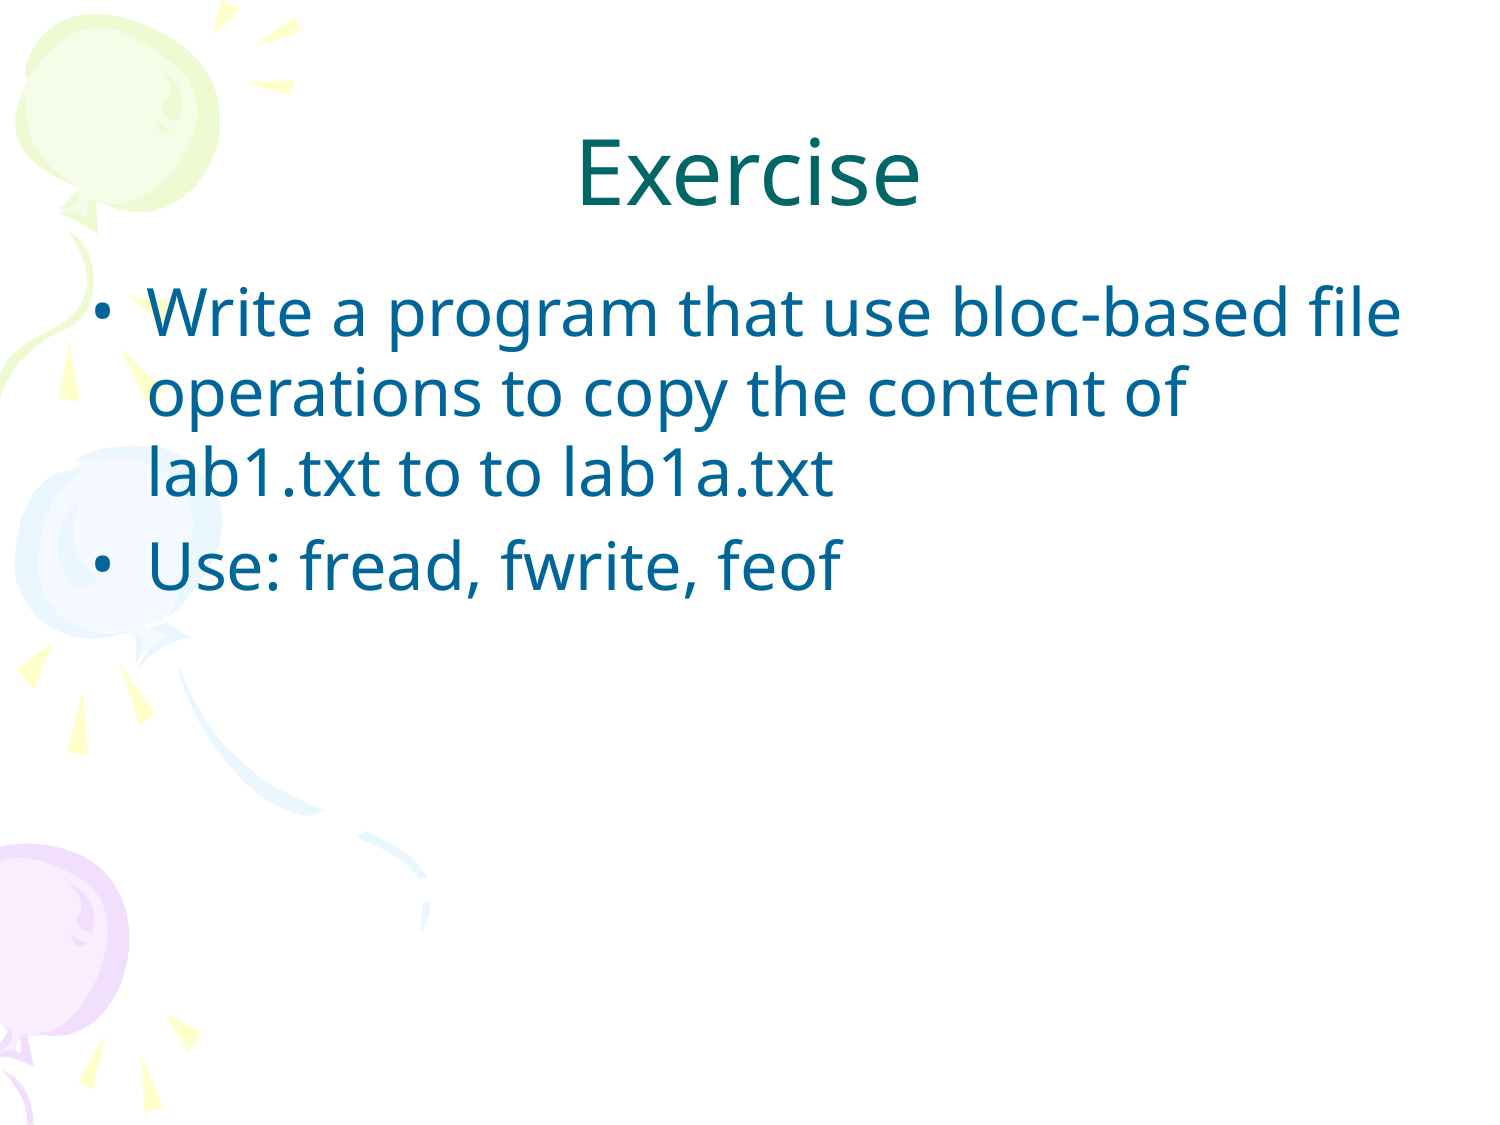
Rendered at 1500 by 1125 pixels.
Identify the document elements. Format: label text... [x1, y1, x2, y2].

list Write a program that use bloc-based file operations to copy the content of lab1.txt to to lab1a.txt Use: fread, fwrite, feof [75, 262, 1425, 994]
title Exercise [72, 16, 1425, 233]
